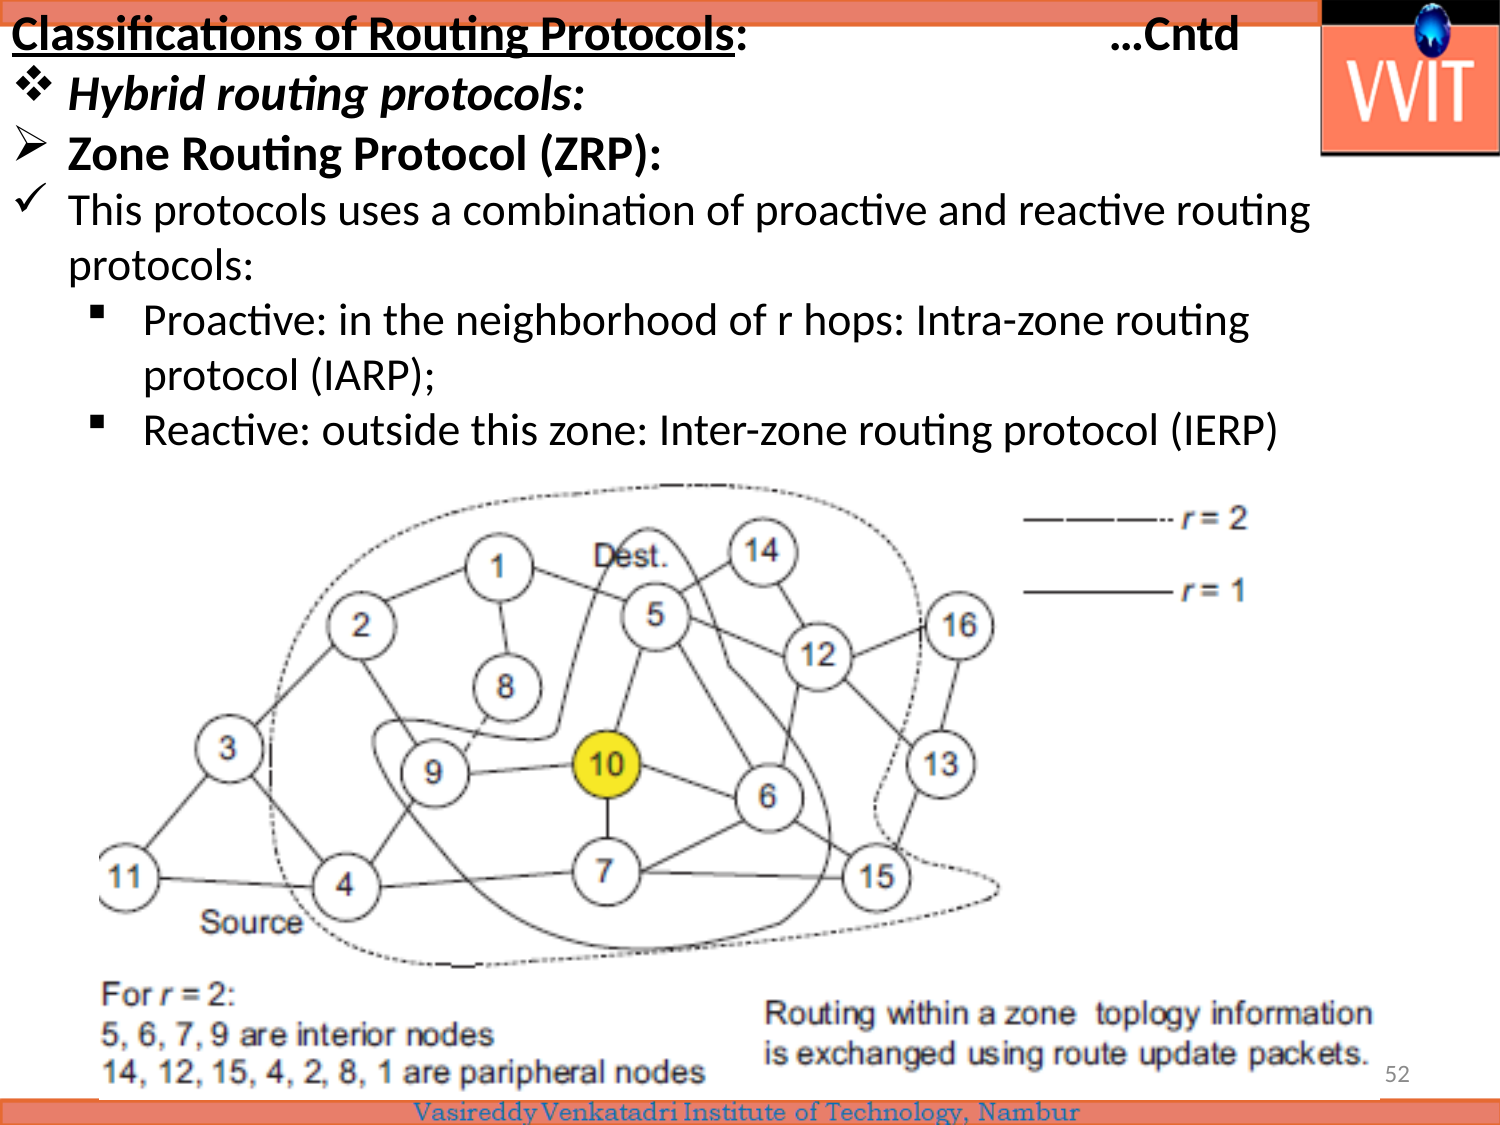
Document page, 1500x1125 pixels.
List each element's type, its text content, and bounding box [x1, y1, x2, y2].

slide_number 52 [1384, 1042, 1425, 1103]
picture [0, 0, 1500, 1125]
text_box Classifications of Routing Protocols: …Cntd Hybrid routing protocols: Zone Routing Protocol (ZRP): This protocols uses a combination of proactive and reactive routing protocols: Proactive: in the neighborhood of r hops: Intra-zone routing protocol (IARP); Reactive: outside this zone: Inter-zone routing protocol (IERP) [0, 0, 1388, 523]
